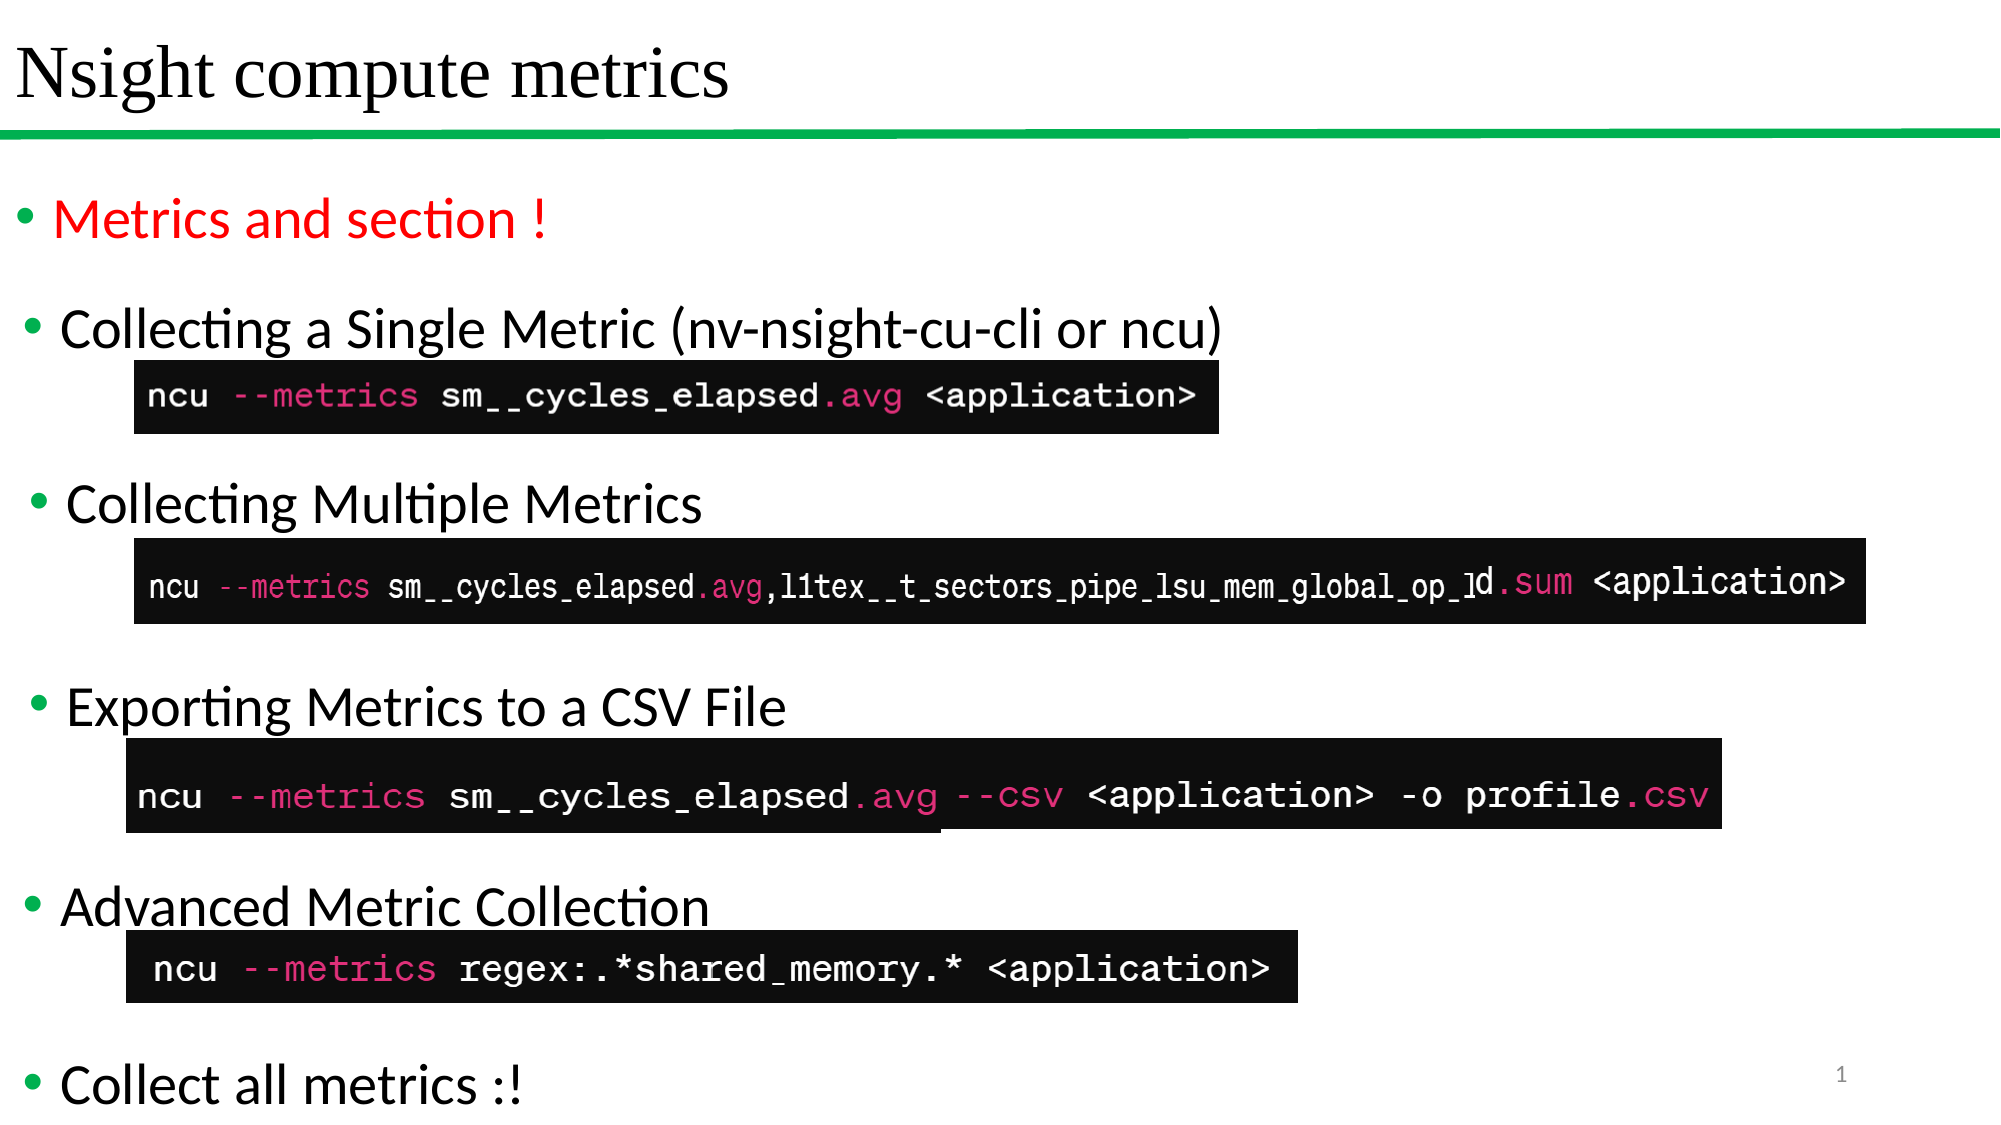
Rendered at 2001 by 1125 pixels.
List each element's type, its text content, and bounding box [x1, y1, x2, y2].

text_box Exporting Metrics to a CSV File [13, 625, 1910, 732]
text_box Metrics and section ! [0, 138, 1896, 245]
text_box Advanced Metric Collection [7, 825, 1904, 932]
text_box Collect all metrics :! [7, 1003, 1904, 1110]
text_box Collecting Multiple Metrics [13, 422, 1910, 529]
picture [126, 929, 1298, 1003]
text_box Collecting a Single Metric (nv-nsight-cu-cli or ncu) [7, 247, 1904, 354]
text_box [126, 738, 1722, 834]
text_box Nsight compute metrics [0, 15, 1782, 121]
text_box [134, 538, 1866, 624]
picture [134, 360, 1219, 434]
